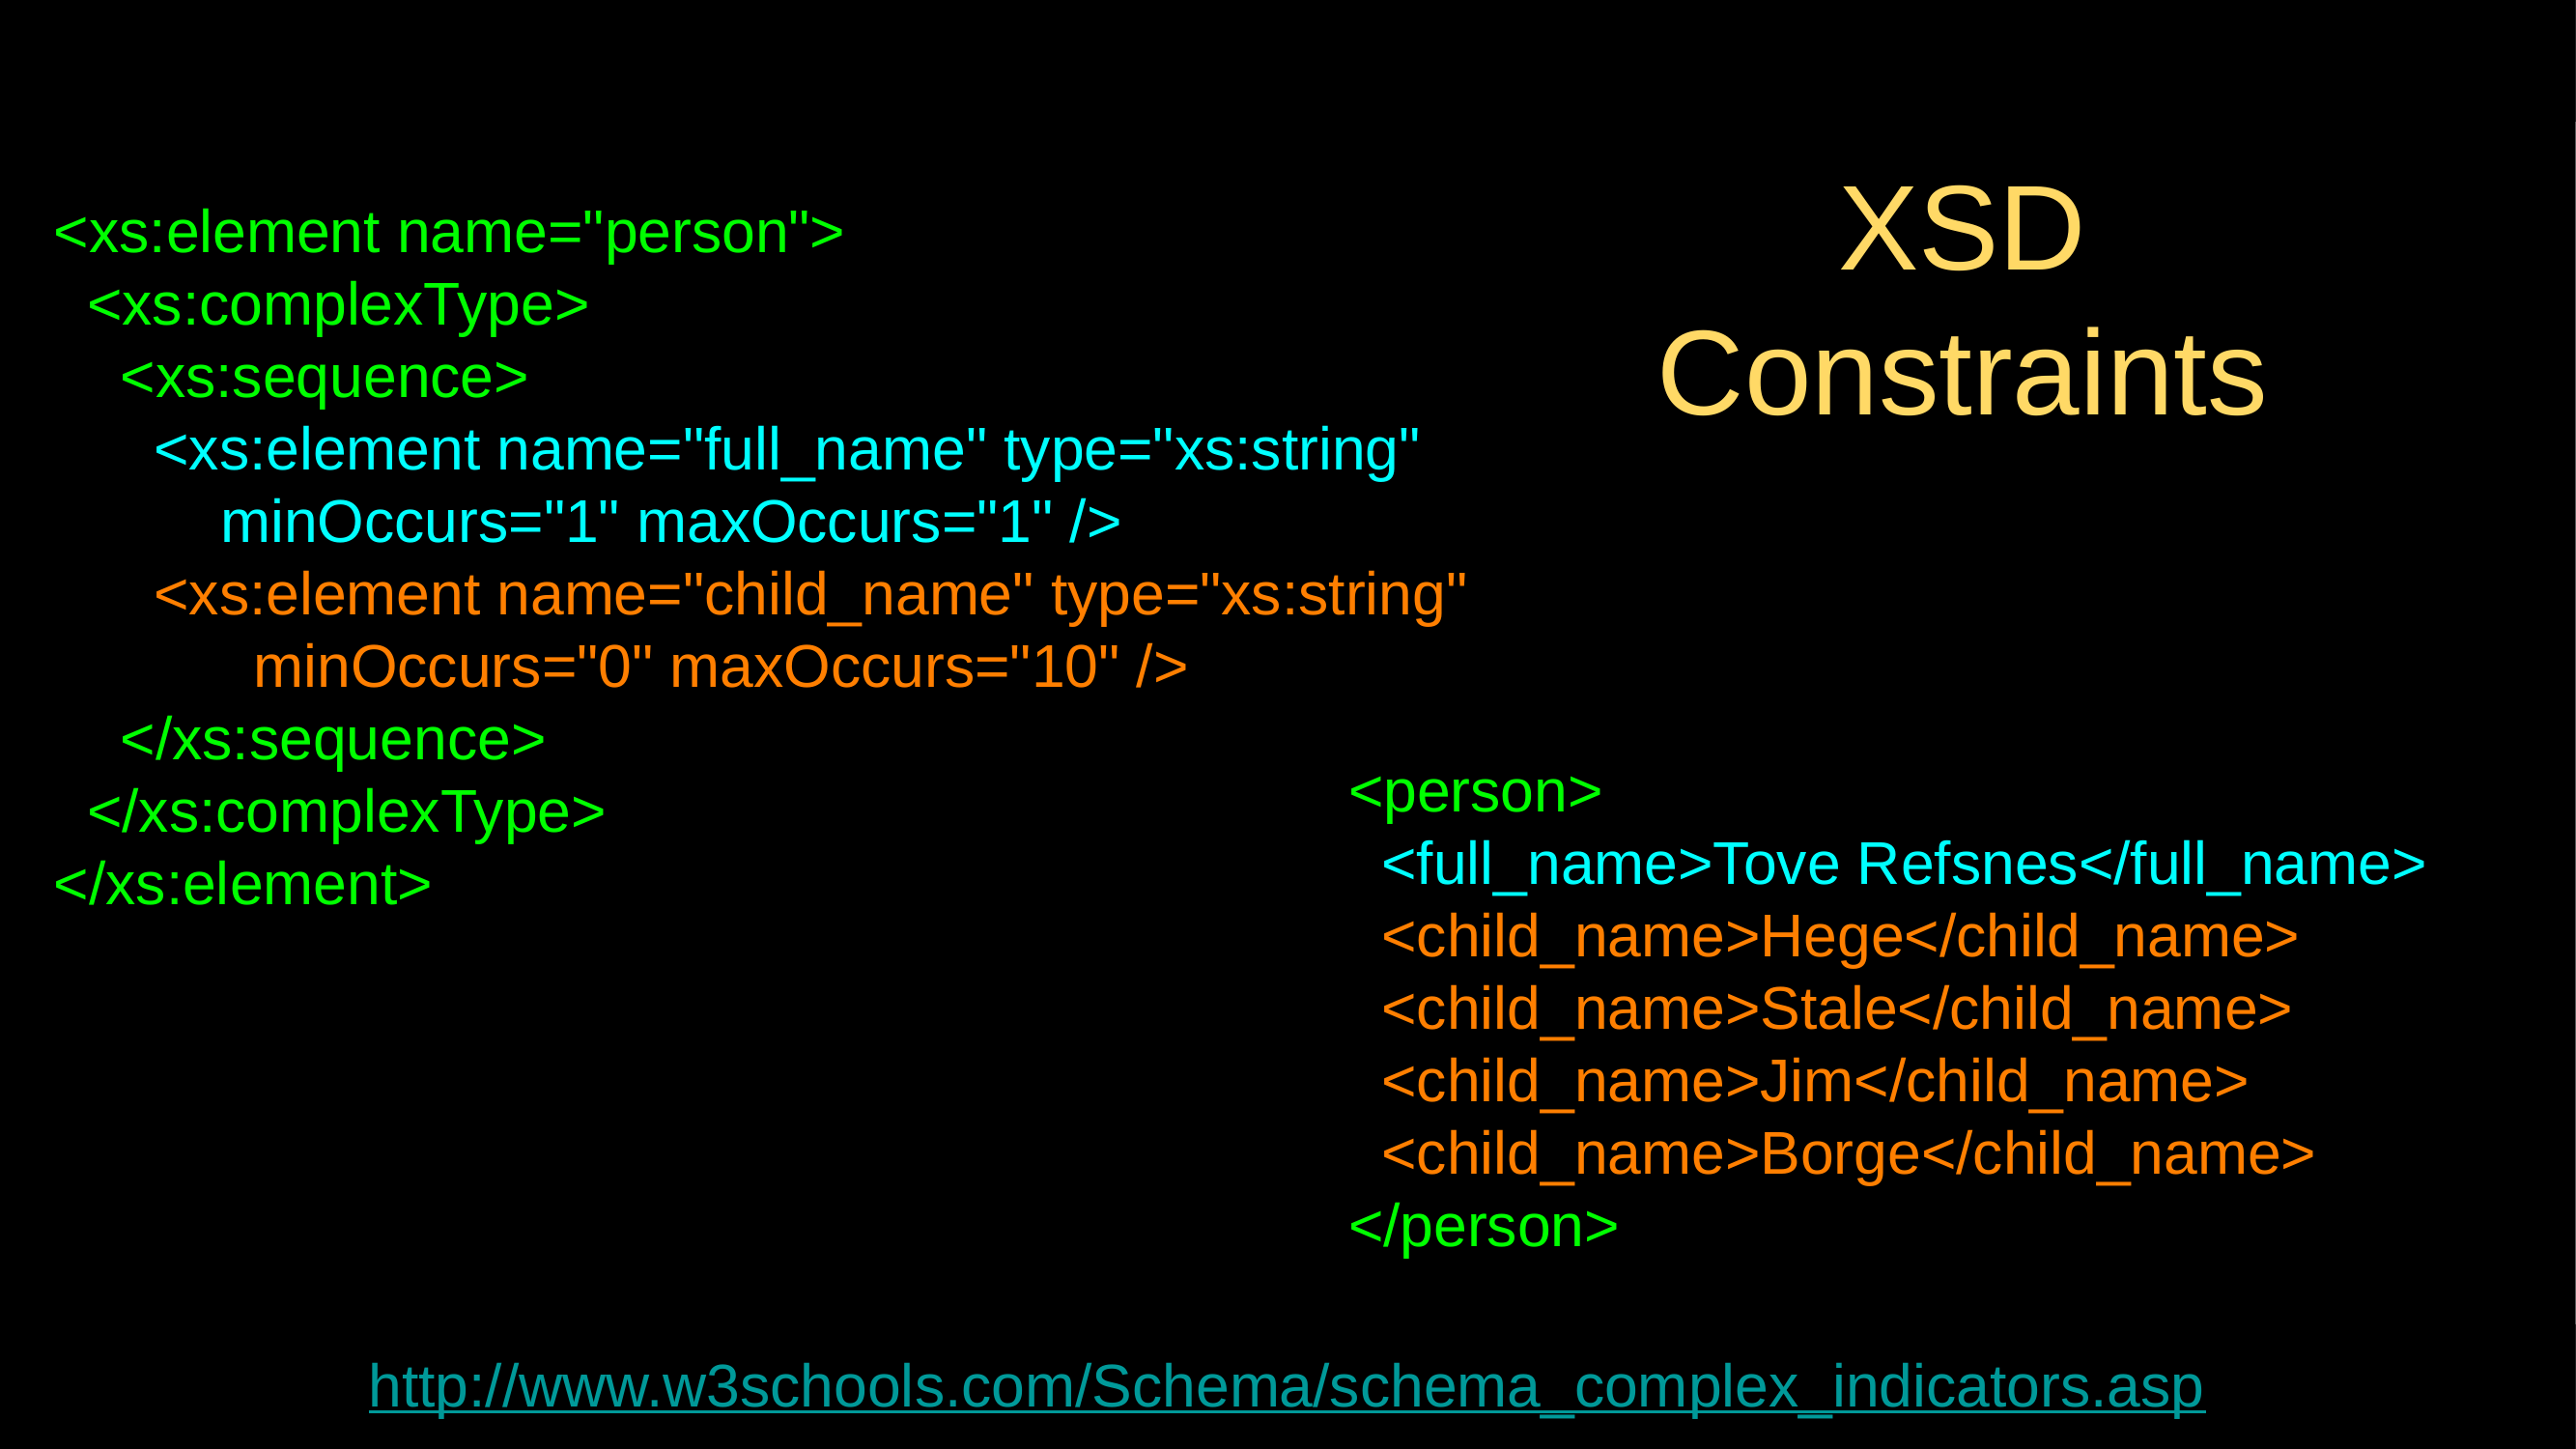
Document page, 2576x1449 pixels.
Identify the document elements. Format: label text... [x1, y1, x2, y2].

text_box <person> <full_name>Tove Refsnes</full_name> <child_name>Hege</child_name> <child_name>Stale</child_name> <child_name>Jim</child_name> <child_name>Borge</child_name> </person> [1347, 757, 2538, 1252]
text_box <xs:element name="person"> <xs:complexType> <xs:sequence> <xs:element name="full_name" type="xs:string" minOccurs="1" maxOccurs="1" /> <xs:element name="child_name" type="xs:string" minOccurs="0" maxOccurs="10" /> </xs:sequence> </xs:complexType> </xs:element> [53, 189, 1791, 921]
text_box http://www.w3schools.com/Schema/schema_complex_indicators.asp [184, 1333, 2392, 1433]
title XSD Constraints [1535, 121, 2391, 469]
